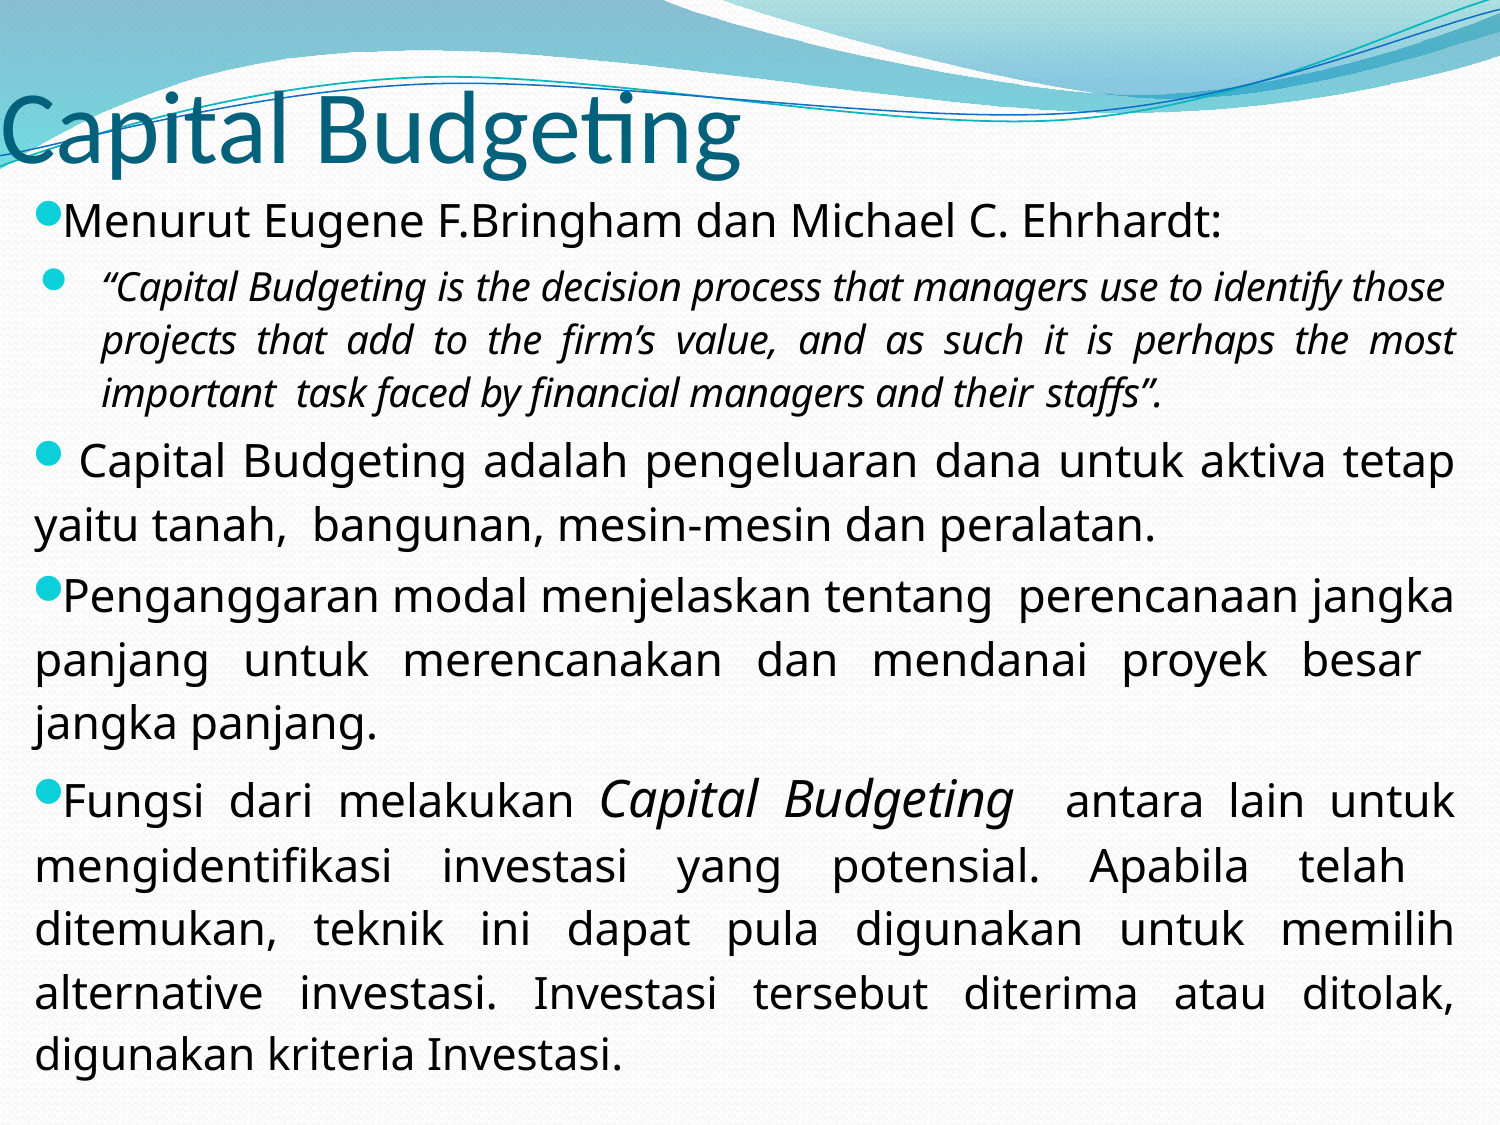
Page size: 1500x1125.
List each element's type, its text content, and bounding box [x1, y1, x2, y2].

title Capital Budgeting [0, 0, 1471, 185]
list Menurut Eugene F.Bringham dan Michael C. Ehrhardt: “Capital Budgeting is the decision process that managers use to identify those projects that add to the firm’s value, and as such it is perhaps the most important task faced by financial managers and their staffs”. Capital Budgeting adalah pengeluaran dana untuk aktiva tetap yaitu tanah, bangunan, mesin-mesin dan peralatan. Penganggaran modal menjelaskan tentang perencanaan jangka panjang untuk merencanakan dan mendanai proyek besar jangka panjang. Fungsi dari melakukan Capital Budgeting antara lain untuk mengidentifikasi investasi yang potensial. Apabila telah ditemukan, teknik ini dapat pula digunakan untuk memilih alternative investasi. Investasi tersebut diterima atau ditolak, digunakan kriteria Investasi. [17, 184, 1471, 1106]
